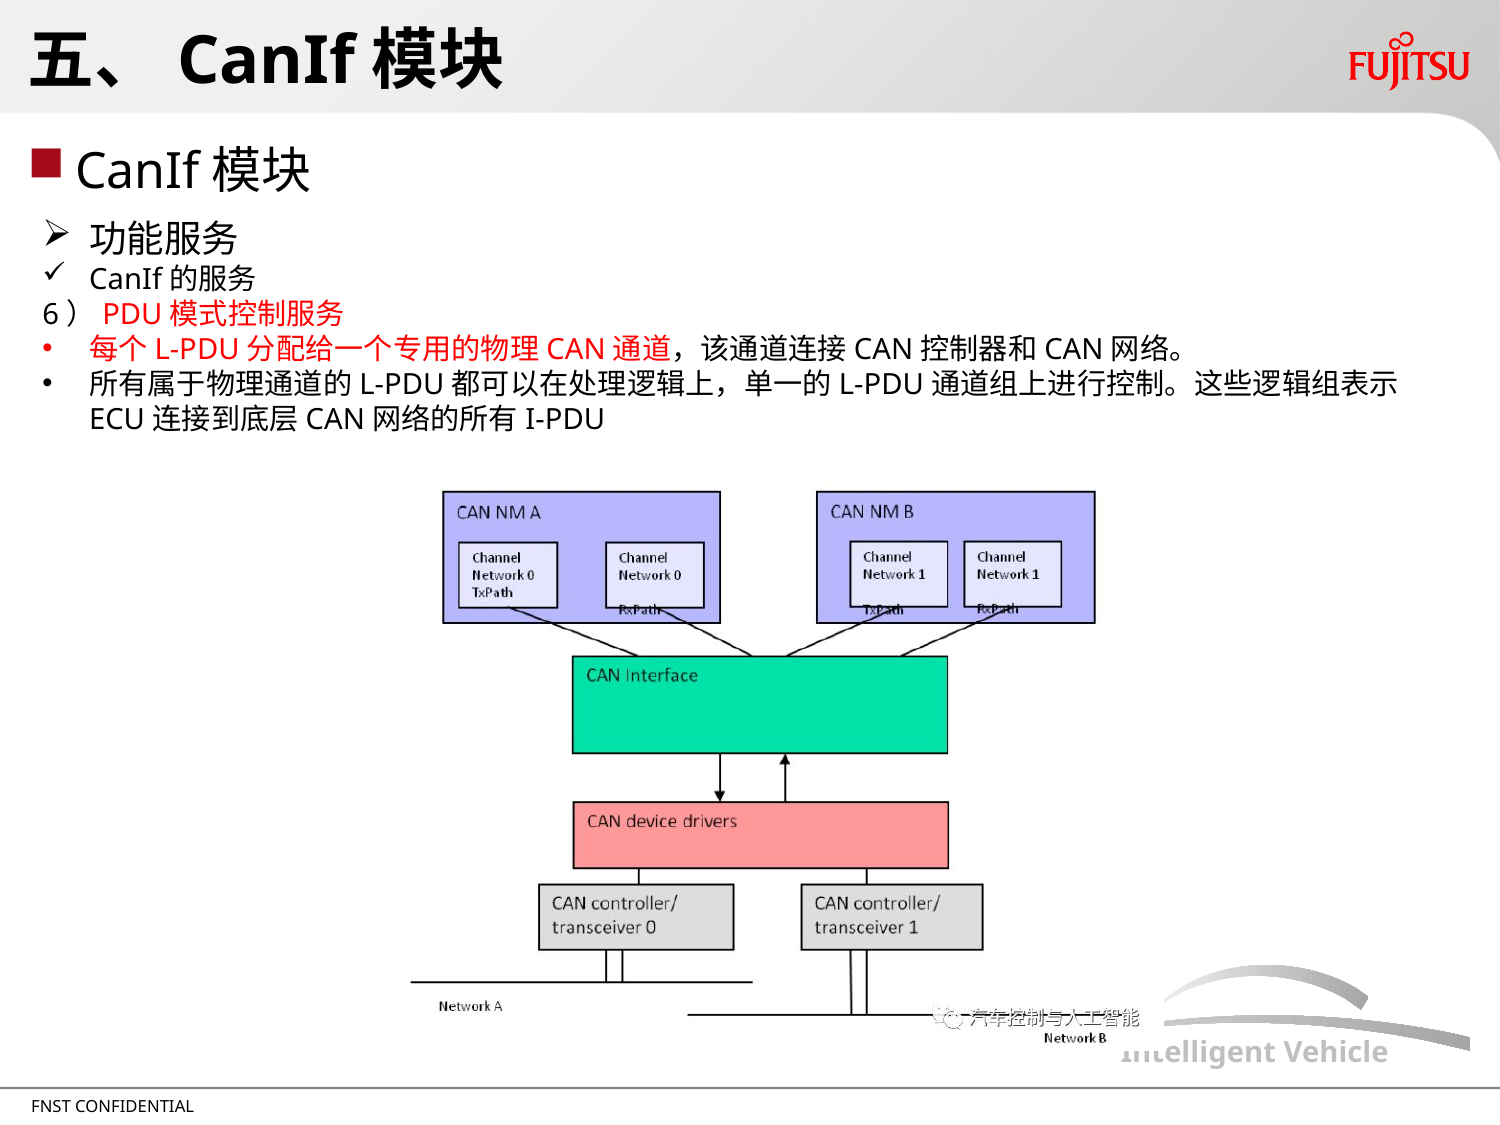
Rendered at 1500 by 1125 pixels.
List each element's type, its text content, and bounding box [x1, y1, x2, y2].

list CanIf模块 [27, 142, 1469, 208]
picture [383, 480, 1164, 1052]
title 五、CanIf模块 [27, 0, 1317, 114]
picture [0, 0, 1500, 176]
text_box 功能服务 CanIf的服务 6）PDU模式控制服务 每个L-PDU分配给一个专用的物理CAN通道，该通道连接CAN控制器和CAN网络。 所有属于物理通道的L-PDU都可以在处理逻辑上，单一的L-PDU通道组上进行控制。这些逻辑组表示ECU连接到底层CAN网络的所有I-PDU [27, 208, 1469, 478]
